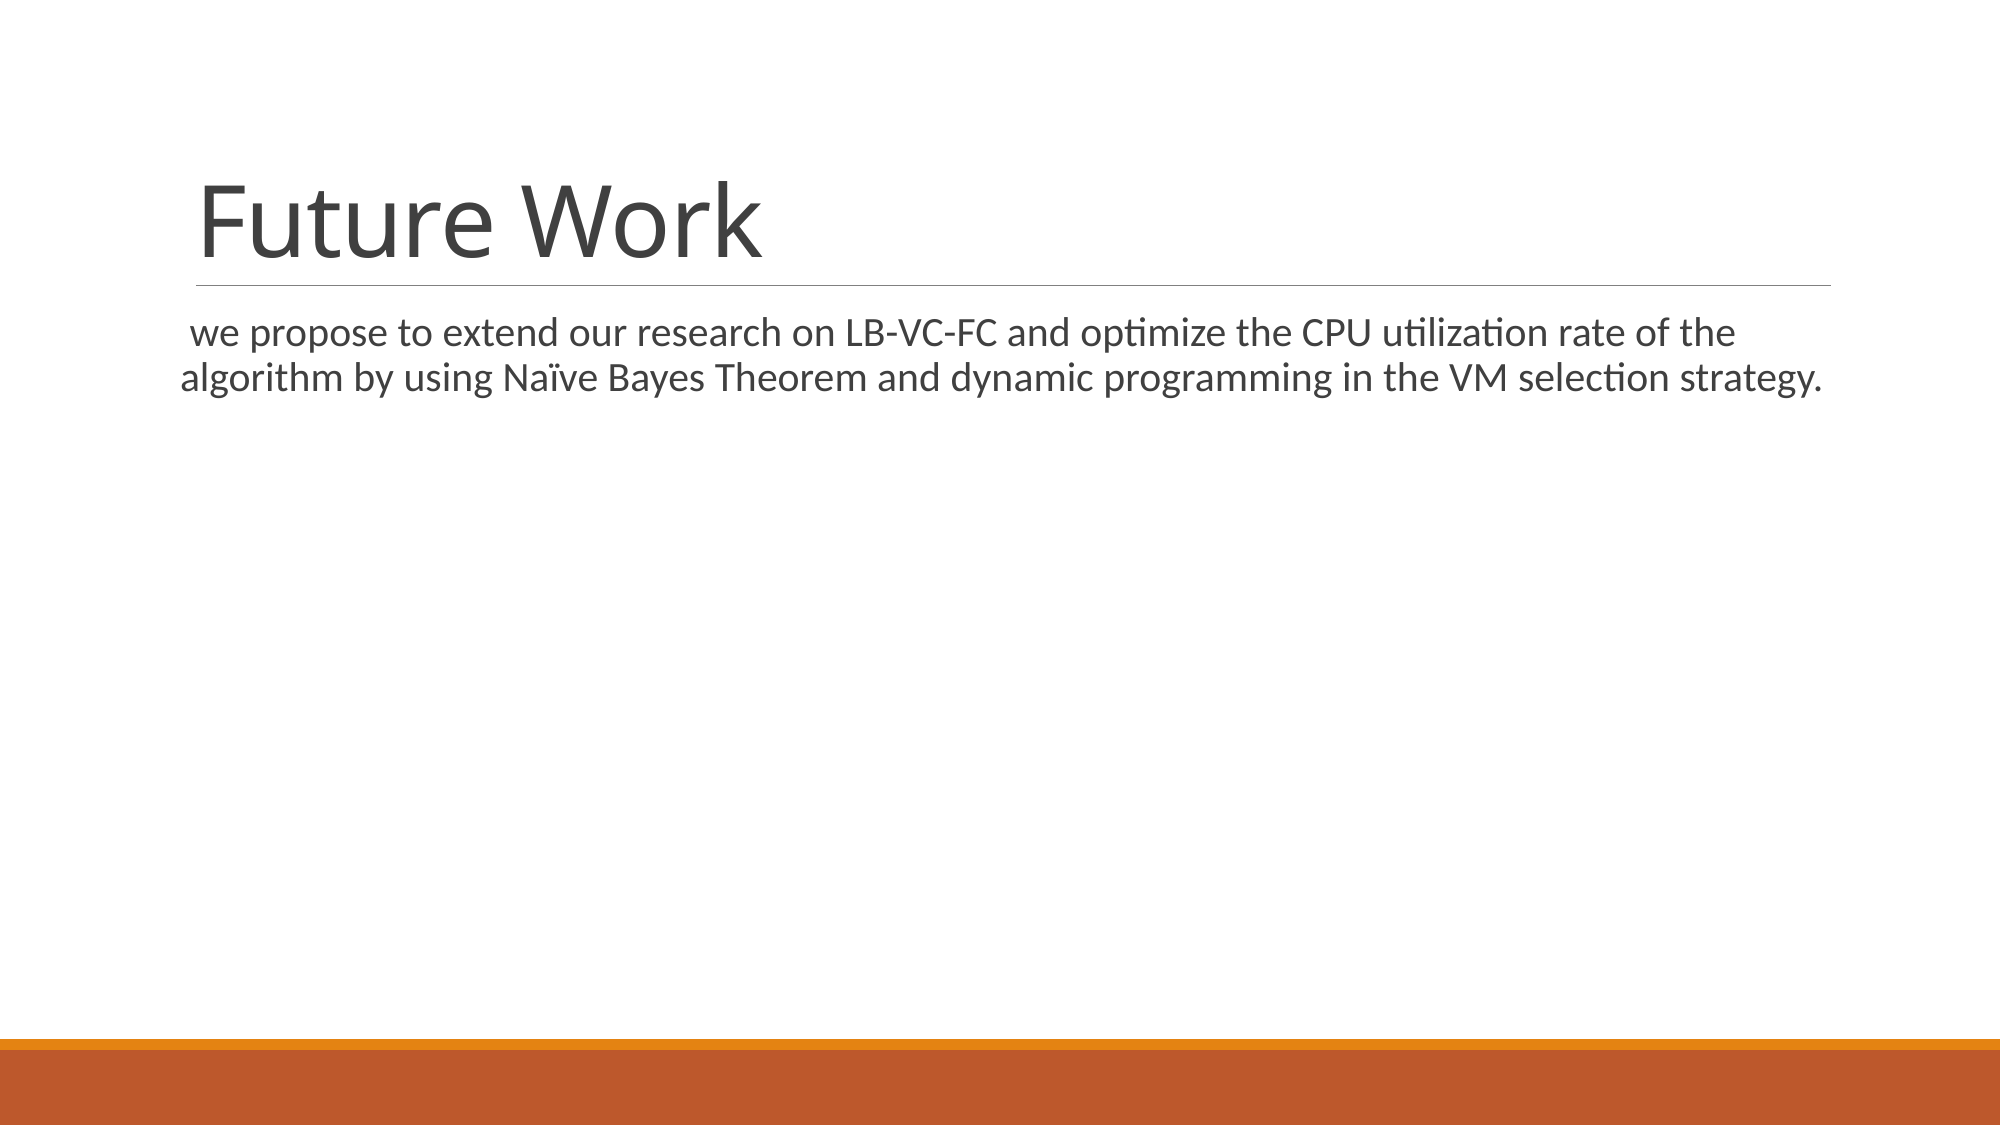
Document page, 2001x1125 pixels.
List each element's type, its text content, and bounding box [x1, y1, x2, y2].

title Future Work [180, 47, 1830, 285]
list we propose to extend our research on LB-VC-FC and optimize the CPU utilization rate of the algorithm by using Naïve Bayes Theorem and dynamic programming in the VM selection strategy. [180, 302, 1830, 963]
